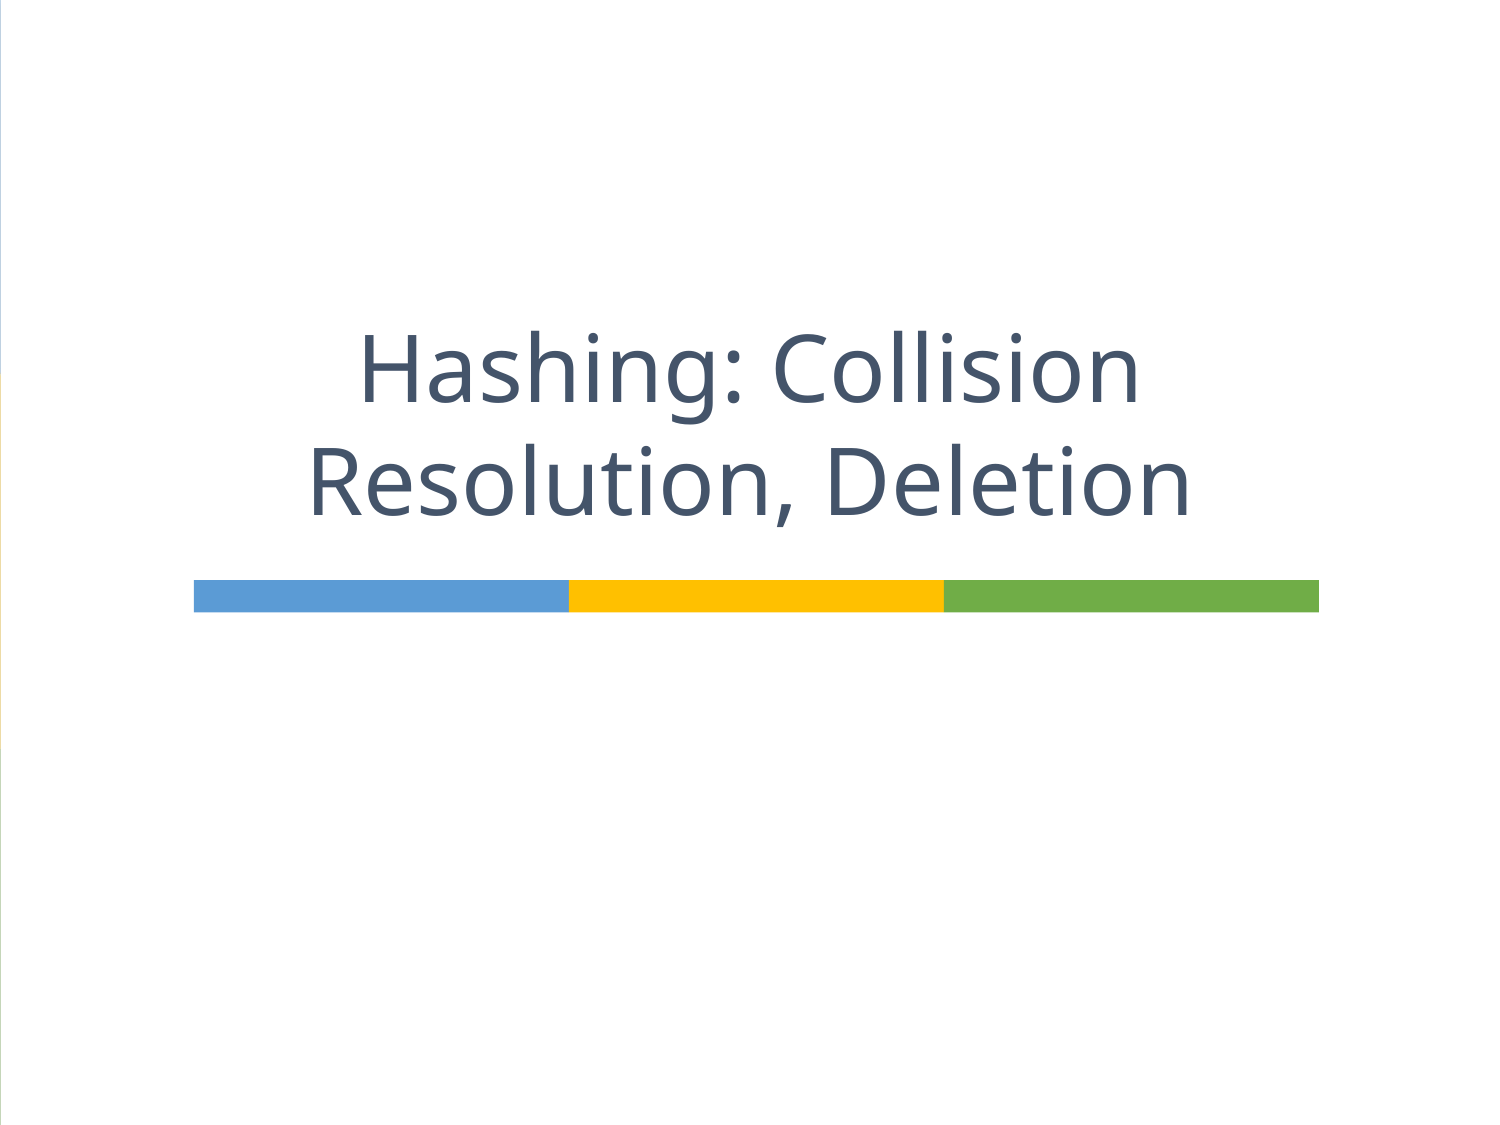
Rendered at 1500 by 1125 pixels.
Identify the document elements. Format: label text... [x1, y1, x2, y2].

title Hashing: Collision Resolution, Deletion [187, 149, 1313, 542]
